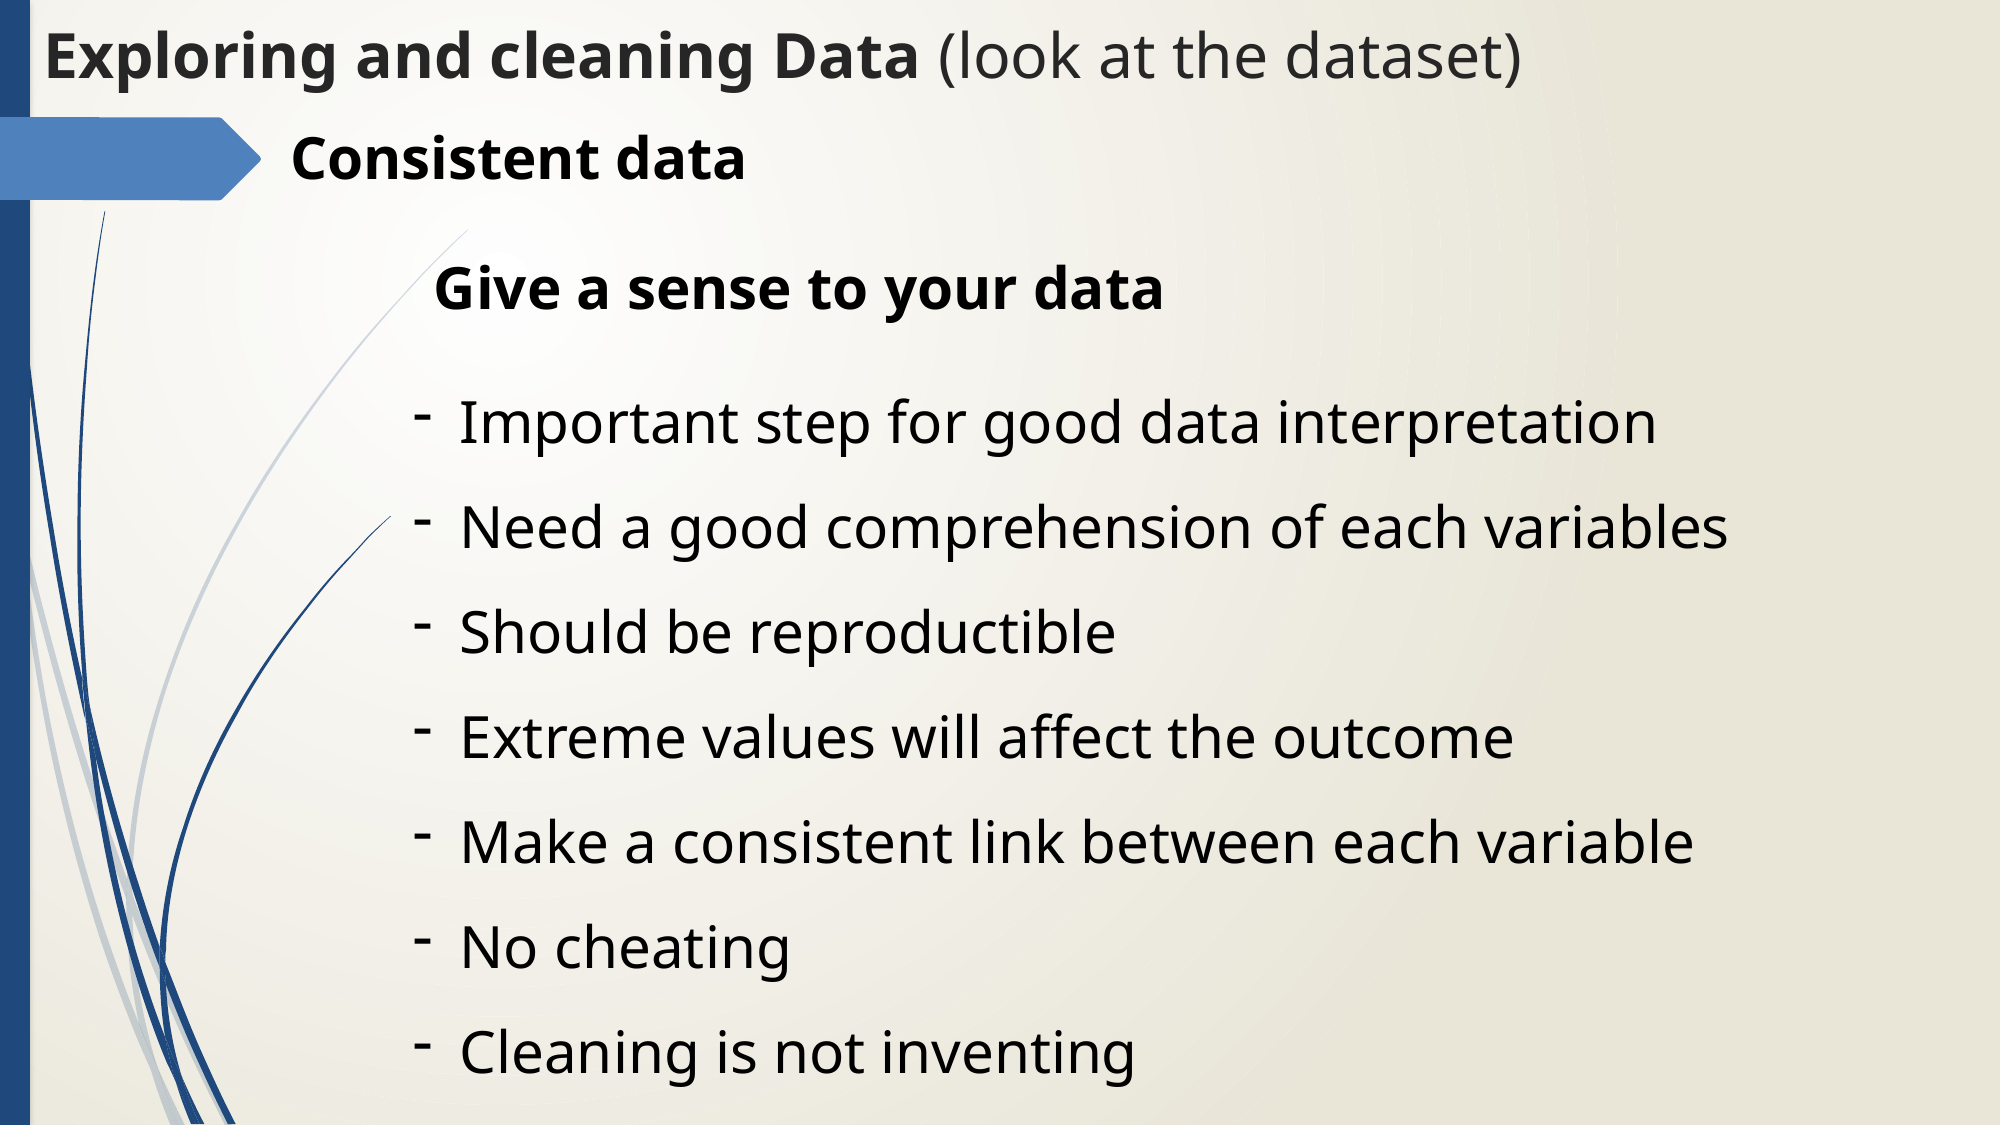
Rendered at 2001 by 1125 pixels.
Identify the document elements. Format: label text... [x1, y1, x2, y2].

text_box Consistent data [275, 113, 869, 199]
text_box Important step for good data interpretation Need a good comprehension of each variables Should be reproductible Extreme values will affect the outcome Make a consistent link between each variable No cheating Cleaning is not inventing [398, 342, 1900, 1093]
text_box Exploring and cleaning Data (look at the dataset) [28, 8, 1569, 108]
text_box Give a sense to your data [419, 243, 1318, 329]
